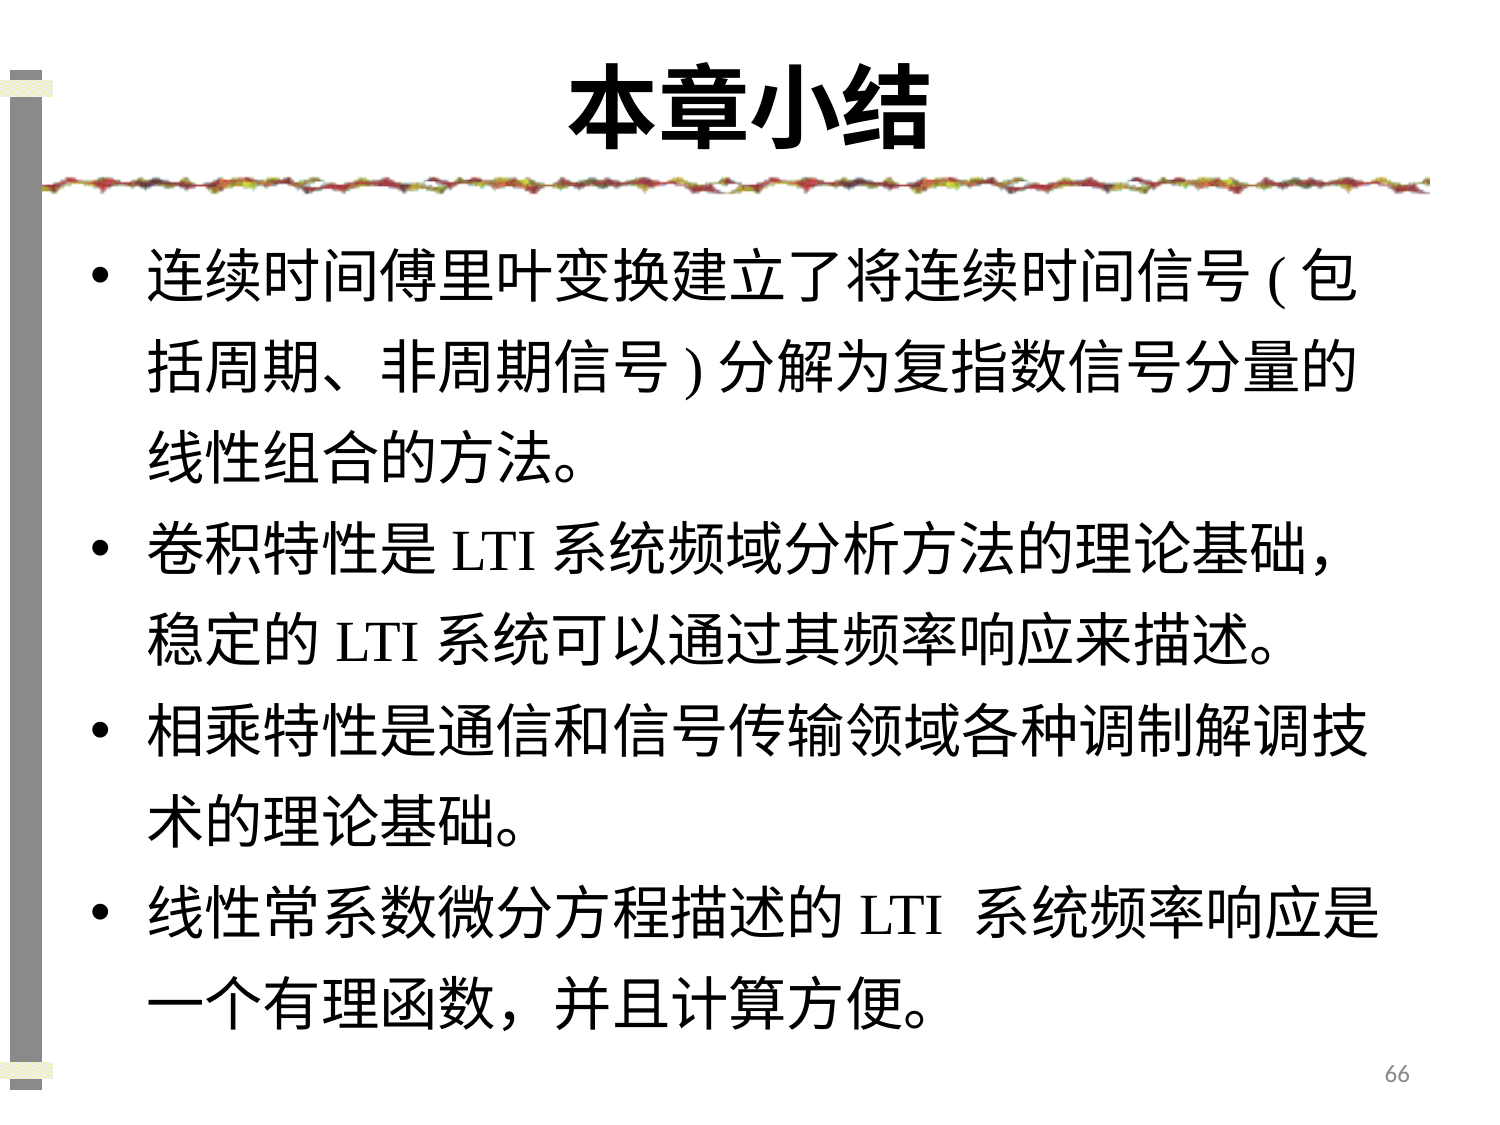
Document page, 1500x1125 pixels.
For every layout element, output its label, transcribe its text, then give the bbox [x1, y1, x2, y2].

title 本章小结 [75, 45, 1425, 164]
slide_number 66 [1074, 1042, 1425, 1103]
title 4.4 卷积性质 [0, 70, 53, 1090]
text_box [53, 175, 1430, 200]
list 连续时间傅里叶变换建立了将连续时间信号(包括周期、非周期信号)分解为复指数信号分量的线性组合的方法。 卷积特性是LTI系统频域分析方法的理论基础，稳定的LTI系统可以通过其频率响应来描述。 相乘特性是通信和信号传输领域各种调制解调技术的理论基础。 线性常系数微分方程描述的LTI 系统频率响应是一个有理函数，并且计算方便。 [75, 210, 1425, 1067]
